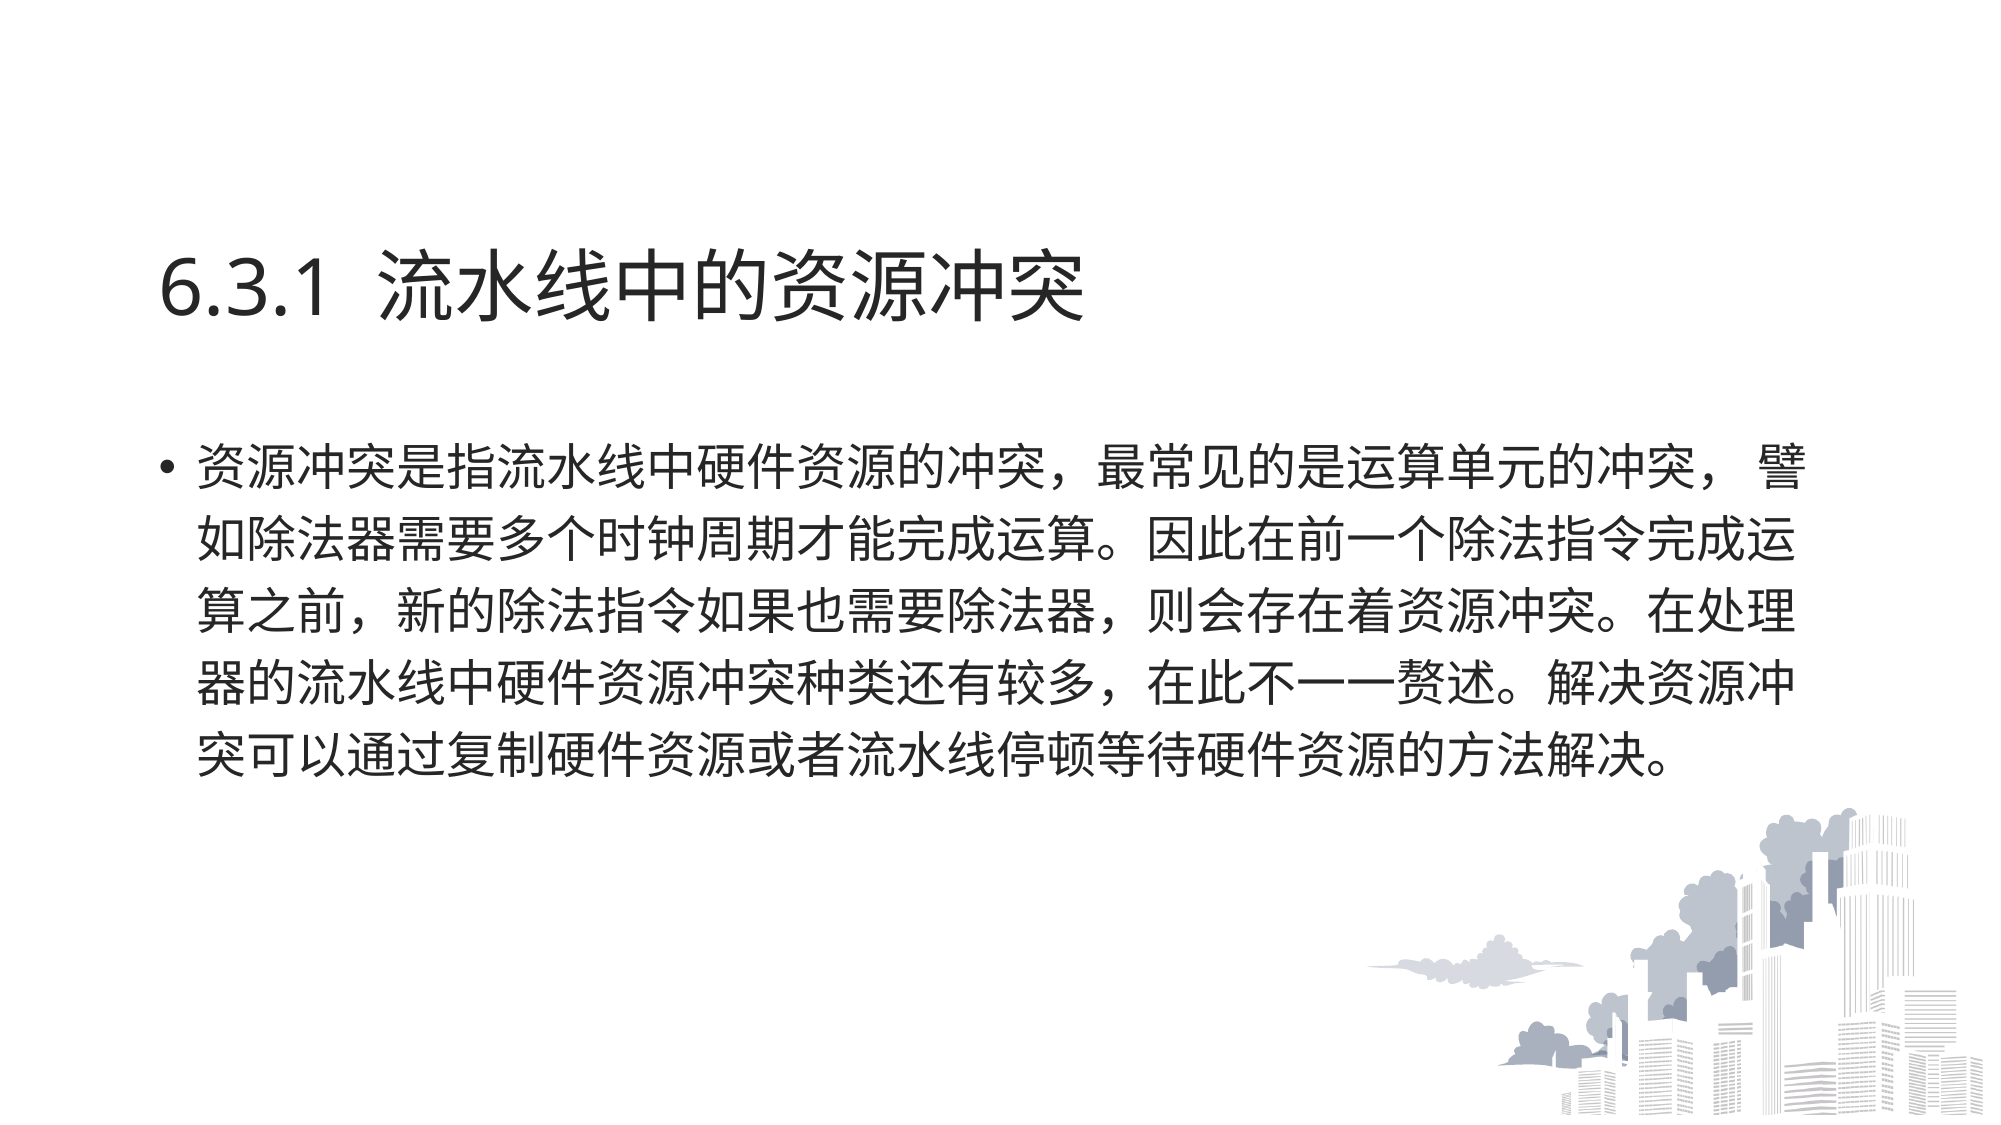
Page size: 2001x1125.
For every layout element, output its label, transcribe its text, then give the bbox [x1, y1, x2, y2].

title 6.3.1 流水线中的资源冲突 [143, 209, 1857, 416]
list 资源冲突是指流水线中硬件资源的冲突，最常见的是运算单元的冲突， 譬如除法器需要多个时钟周期才能完成运算。因此在前一个除法指令完成运算之前，新的除法指令如果也需要除法器，则会存在着资源冲突。在处理器的流水线中硬件资源冲突种类还有较多，在此不一一赘述。解决资源冲突可以通过复制硬件资源或者流水线停顿等待硬件资源的方法解决。 [143, 416, 1857, 1125]
